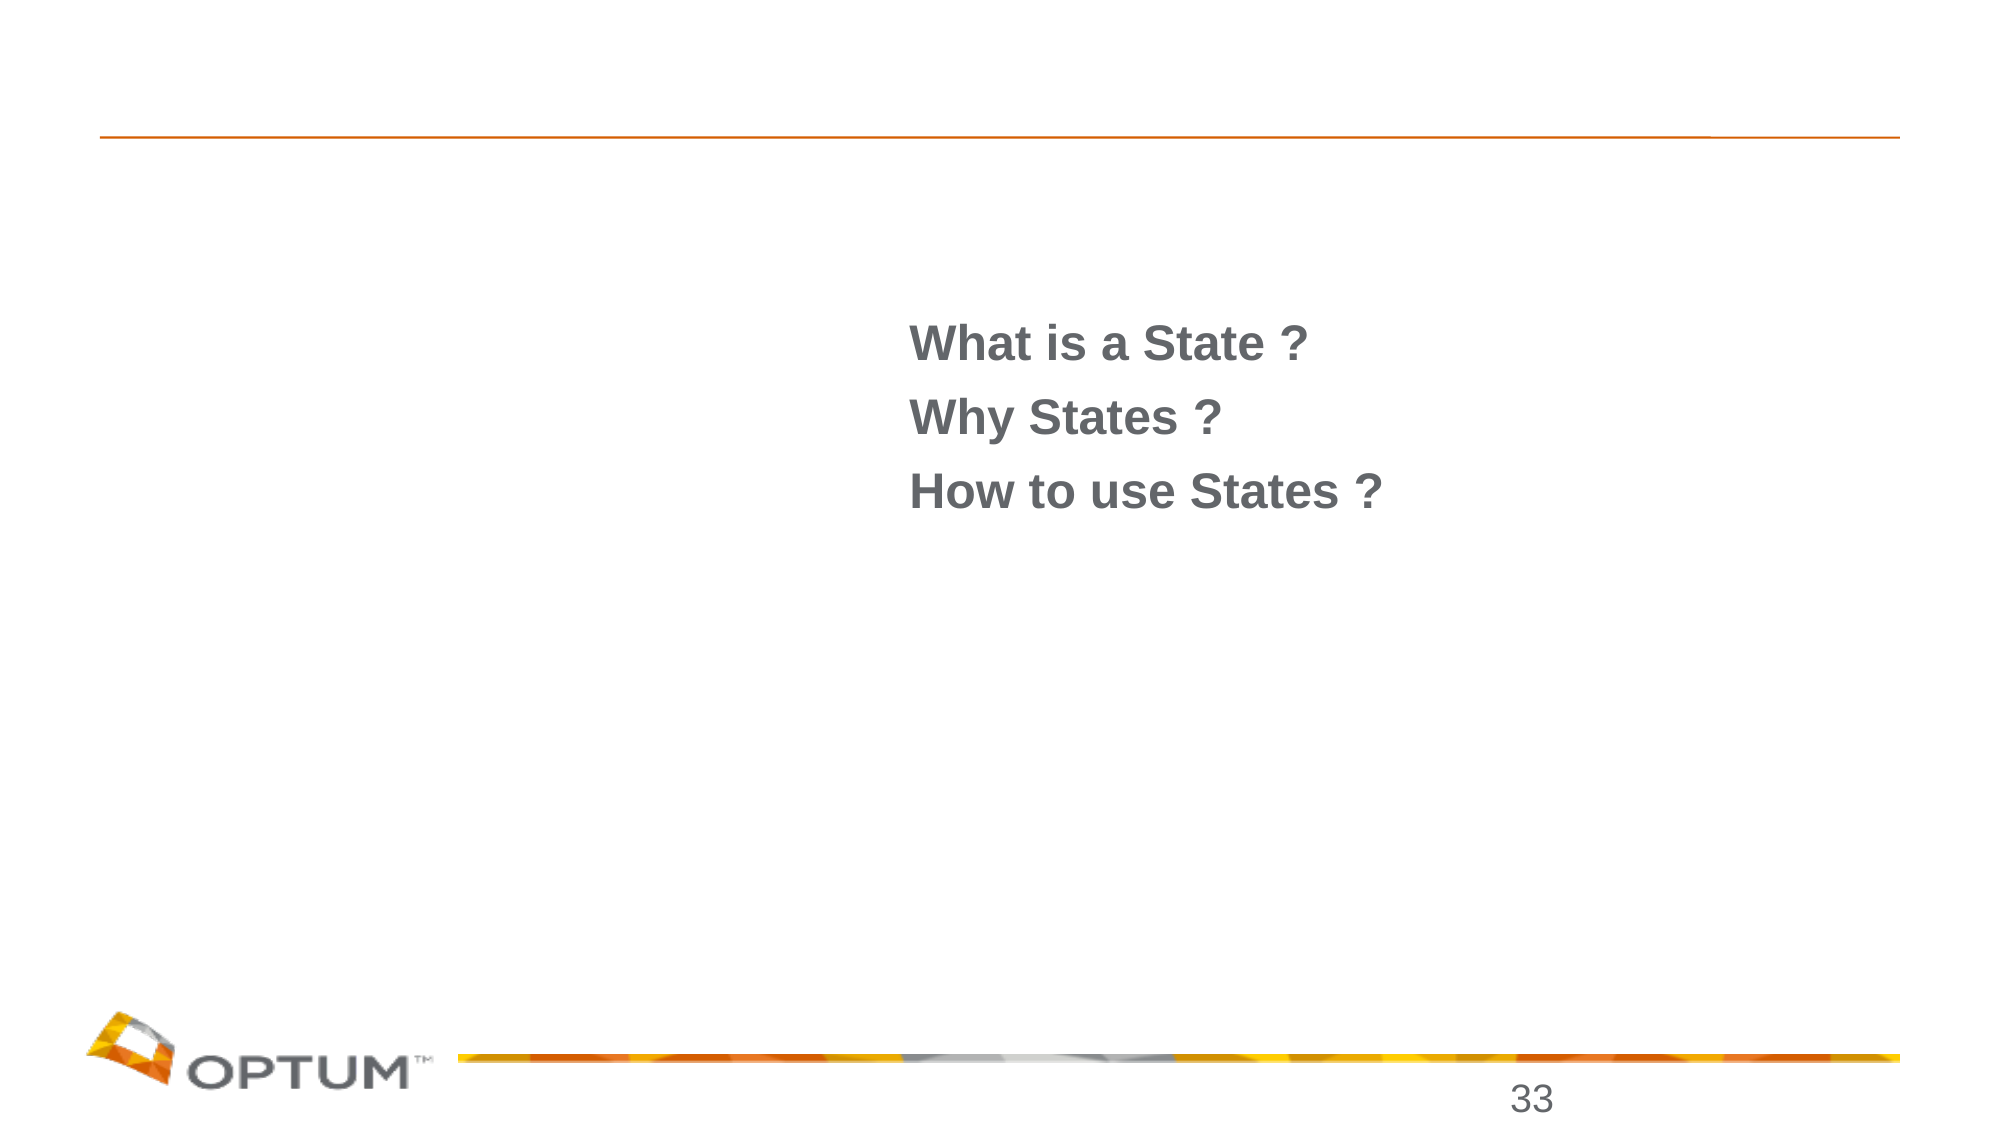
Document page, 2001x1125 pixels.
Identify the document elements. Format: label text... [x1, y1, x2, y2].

picture [458, 1054, 1900, 1063]
slide_number 33 [1495, 1065, 1593, 1099]
list What is a State ? Why States ? How to use States ? [99, 162, 1900, 991]
picture [83, 1009, 436, 1092]
